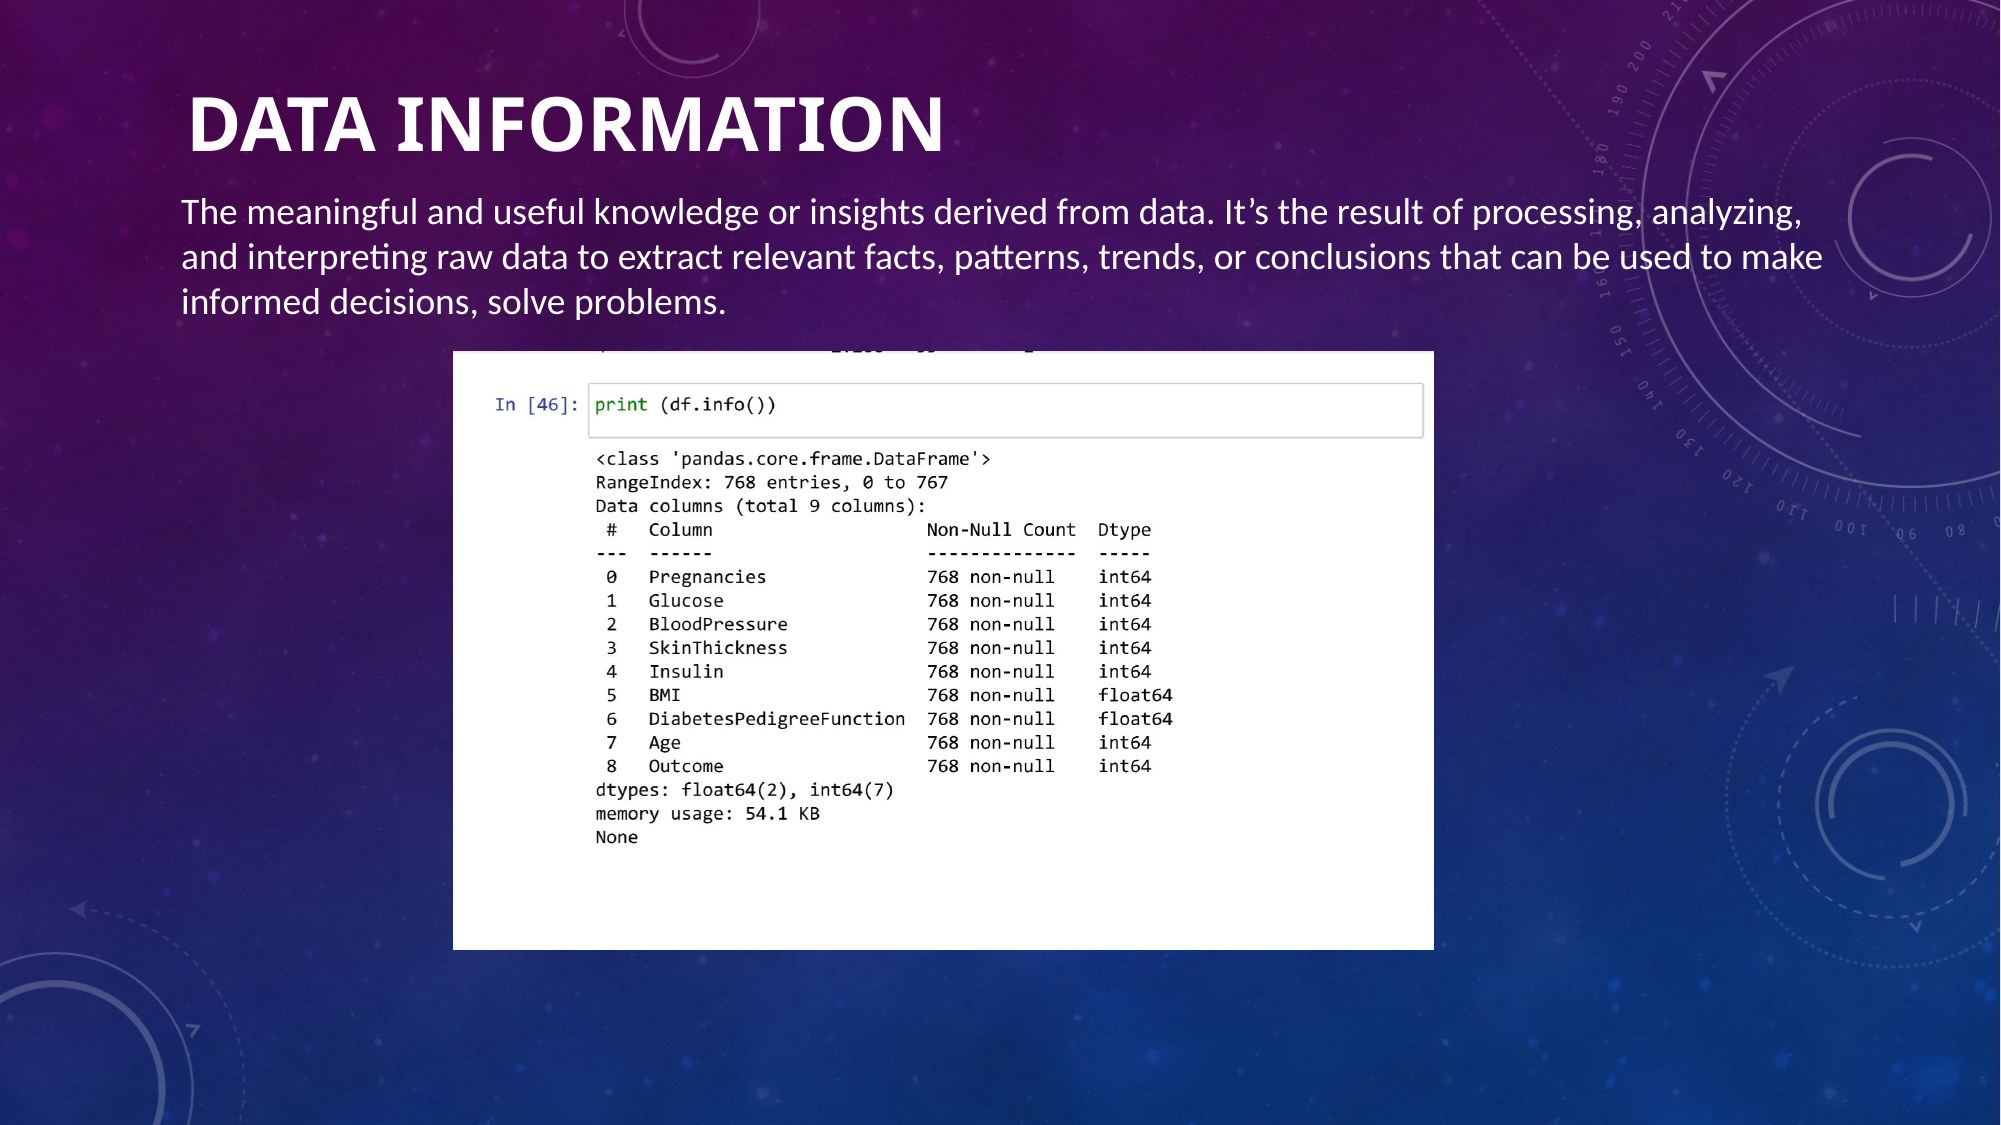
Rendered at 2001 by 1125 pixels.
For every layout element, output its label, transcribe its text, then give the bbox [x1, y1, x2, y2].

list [452, 350, 1435, 951]
text_box The meaningful and useful knowledge or insights derived from data. It’s the result of processing, analyzing, and interpreting raw data to extract relevant facts, patterns, trends, or conclusions that can be used to make informed decisions, solve problems. [166, 179, 1878, 330]
title Data information [171, 0, 1797, 179]
picture [0, 0, 2001, 1125]
